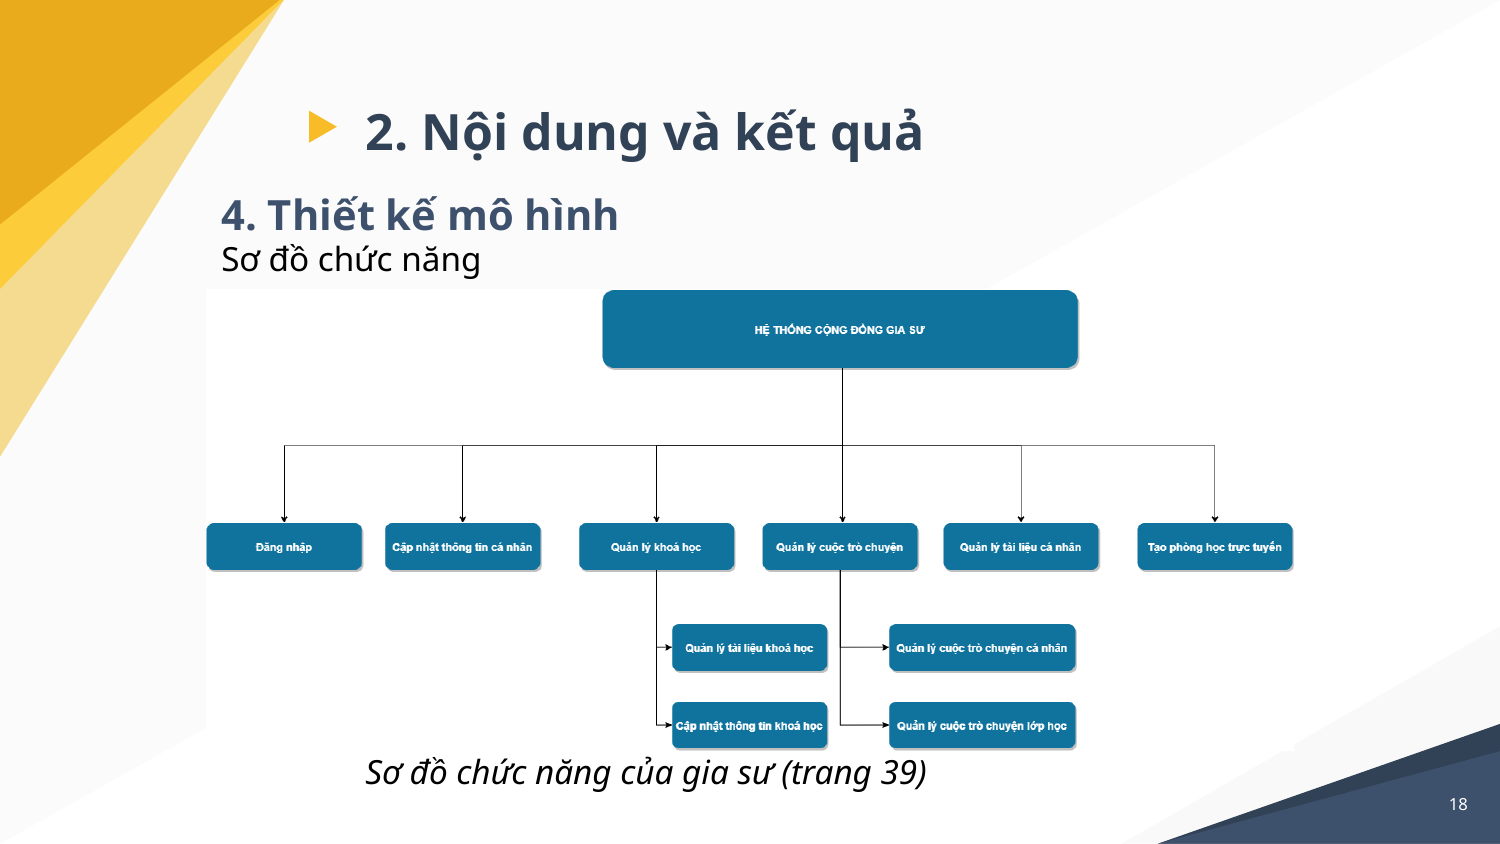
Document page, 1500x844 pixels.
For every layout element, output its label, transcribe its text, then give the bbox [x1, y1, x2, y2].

slide_number 18 [1434, 779, 1500, 844]
text_box Sơ đồ chức năng của gia sư (trang 39) [350, 759, 1189, 820]
text_box 4. Thiết kế mô hình Sơ đồ chức năng [206, 181, 1332, 731]
picture [206, 289, 1294, 752]
title 2. Nội dung và kết quả [350, 78, 1363, 176]
